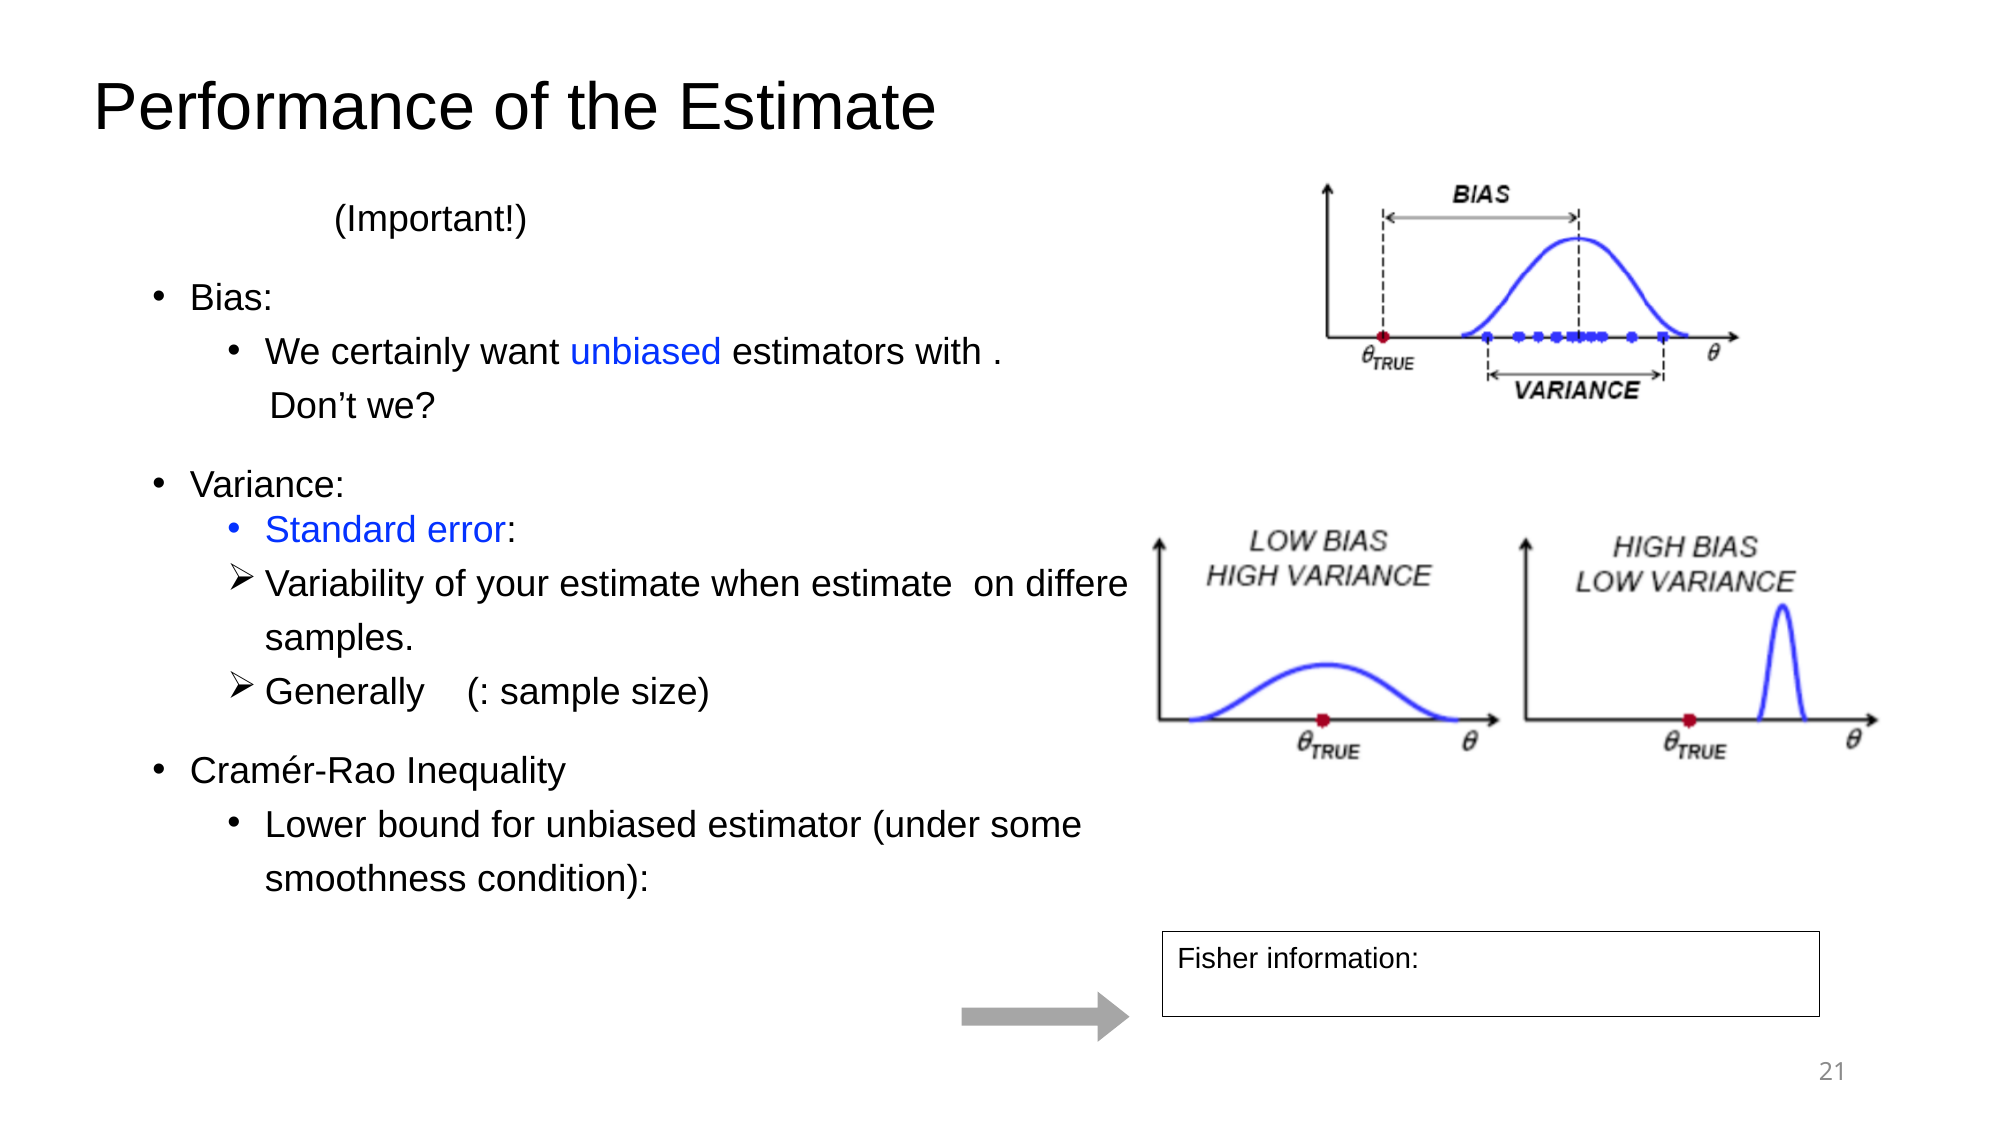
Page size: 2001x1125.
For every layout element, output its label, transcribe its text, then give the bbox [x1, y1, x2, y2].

picture [1304, 172, 1747, 406]
text_box [960, 989, 1132, 1045]
text_box Performance of the Estimate [79, 43, 1704, 173]
slide_number 21 [1412, 1042, 1863, 1103]
picture [1129, 510, 1885, 783]
